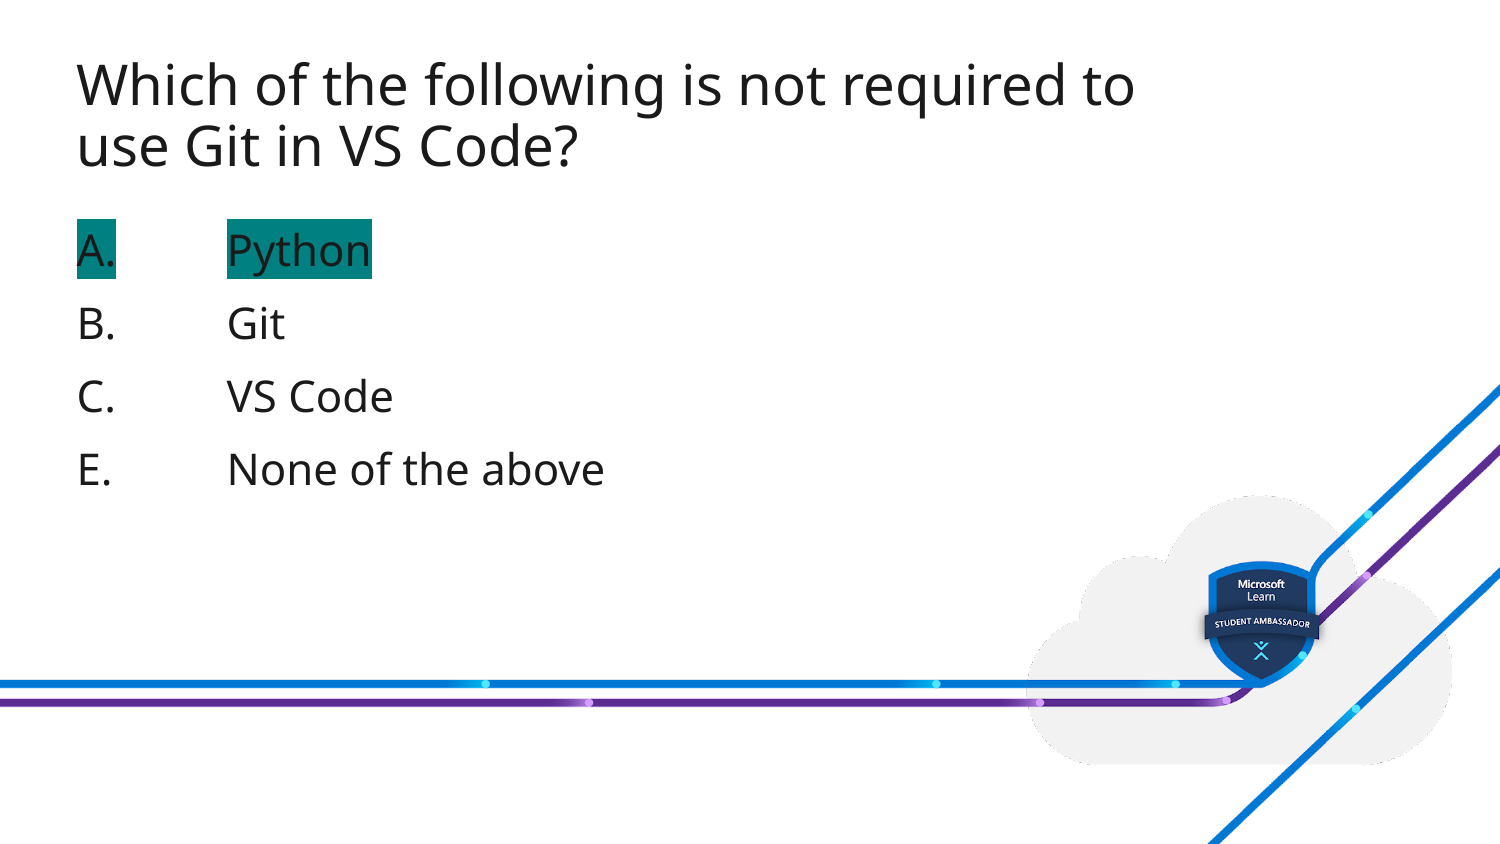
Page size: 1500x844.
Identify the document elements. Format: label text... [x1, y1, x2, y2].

text_box E. None of the above [76, 447, 1202, 496]
text_box A. Python [76, 228, 1202, 276]
picture [0, 272, 1500, 844]
text_box C. VS Code [76, 374, 1202, 422]
text_box B. Git [76, 301, 1202, 349]
title Which of the following is not required to use Git in VS Code? [76, 37, 1202, 179]
